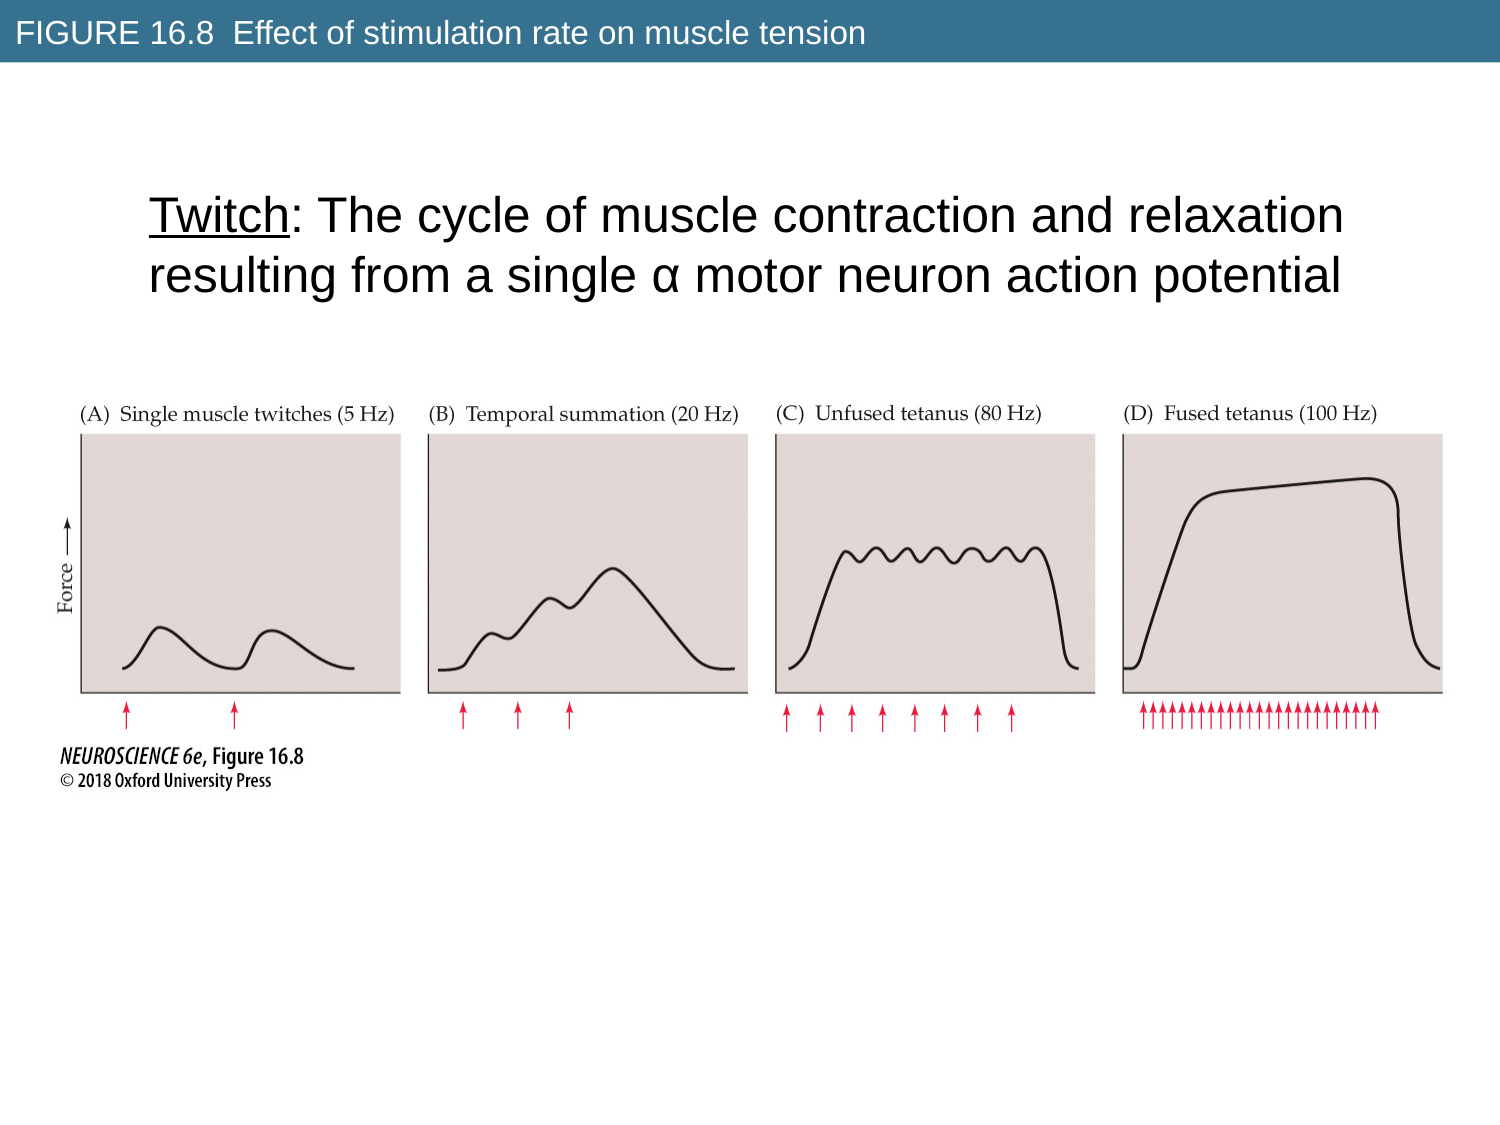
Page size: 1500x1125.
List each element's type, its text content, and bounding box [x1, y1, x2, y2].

title FIGURE 16.8 Effect of stimulation rate on muscle tension [0, 0, 1500, 63]
picture [49, 392, 1451, 795]
text_box Twitch: The cycle of muscle contraction and relaxation resulting from a single α motor neuron action potential [133, 174, 1367, 310]
